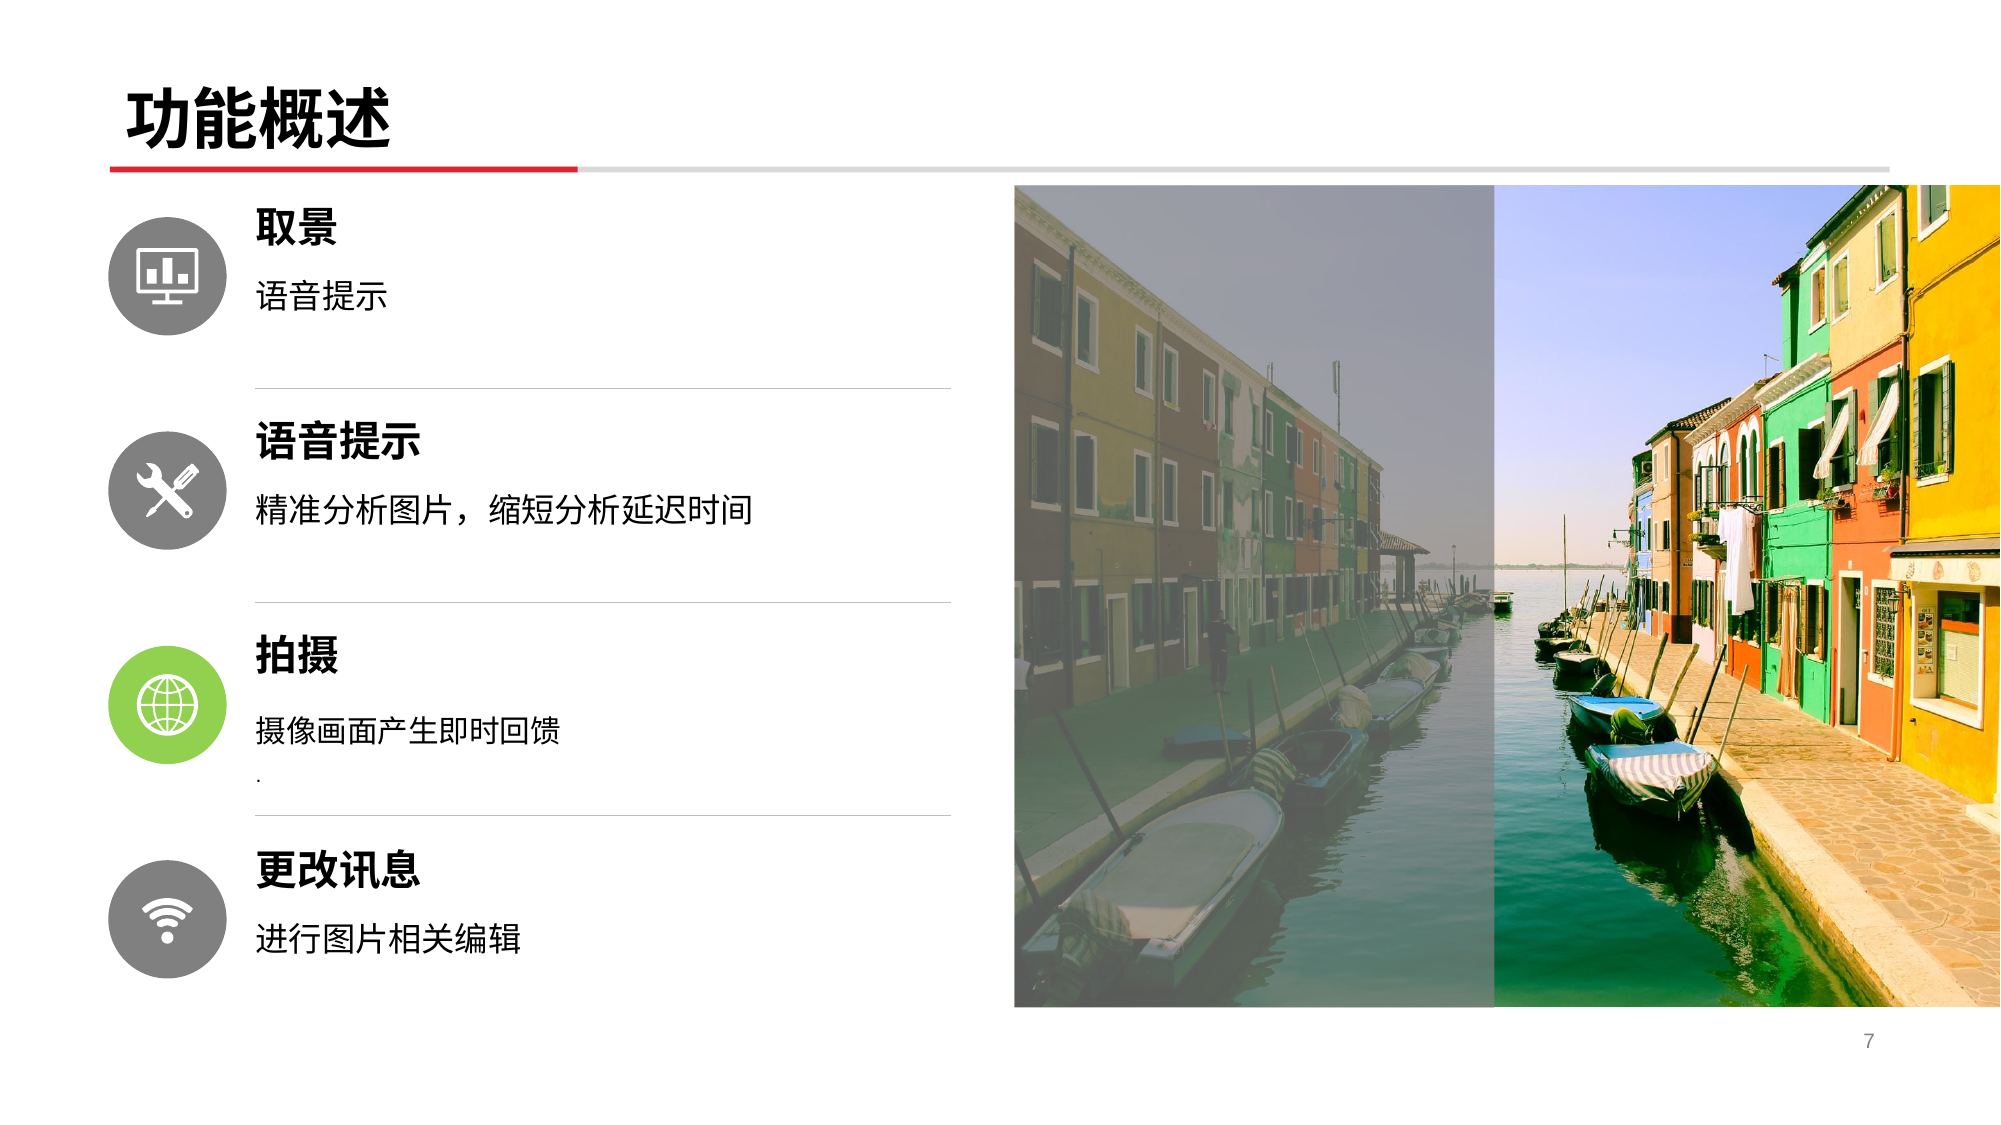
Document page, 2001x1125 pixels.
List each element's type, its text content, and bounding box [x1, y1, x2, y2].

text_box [108, 399, 951, 603]
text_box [108, 828, 951, 1010]
text_box [1013, 184, 1495, 1009]
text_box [108, 185, 951, 389]
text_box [108, 614, 951, 815]
slide_number 7 [1412, 1023, 1890, 1058]
title 功能概述 [109, 0, 1890, 169]
text_box [1495, 184, 2000, 1007]
text_box [1056, 257, 1453, 367]
